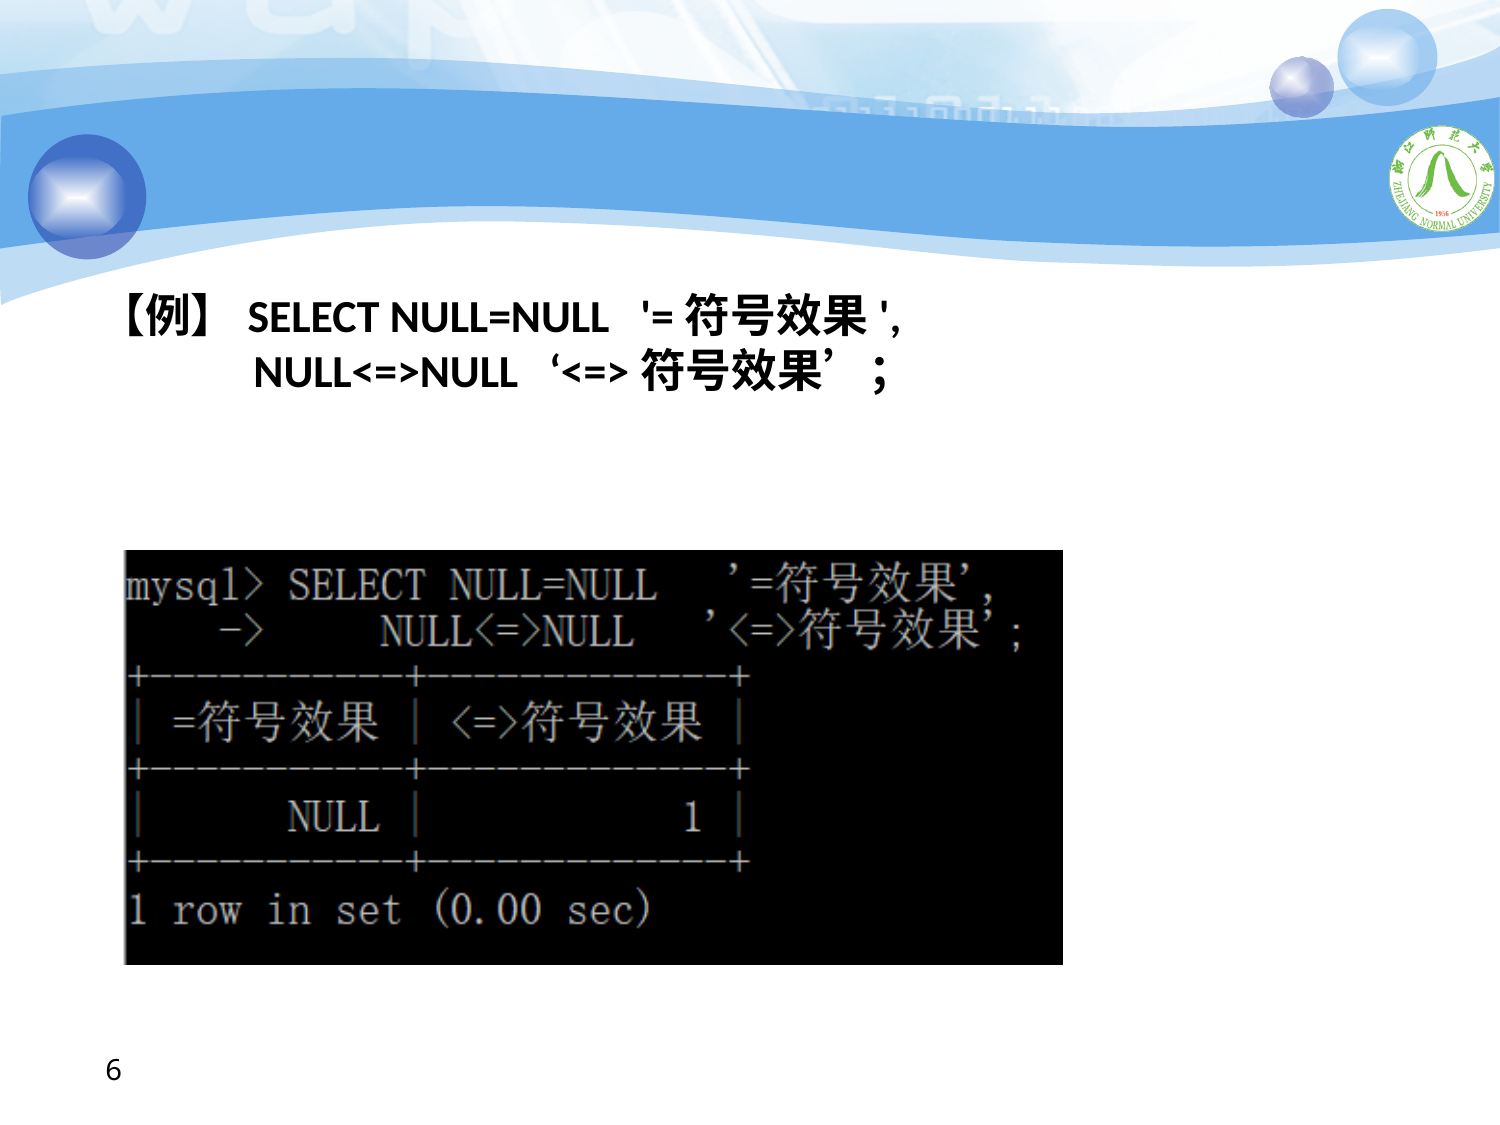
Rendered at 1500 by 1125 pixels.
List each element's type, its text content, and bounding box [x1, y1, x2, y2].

slide_number 6 [41, 1023, 138, 1099]
picture [1388, 125, 1495, 232]
picture [0, 0, 1500, 113]
text_box 【例】SELECT NULL=NULL '=符号效果', NULL<=>NULL ‘<=>符号效果’； [84, 278, 1029, 404]
picture [123, 550, 1063, 965]
